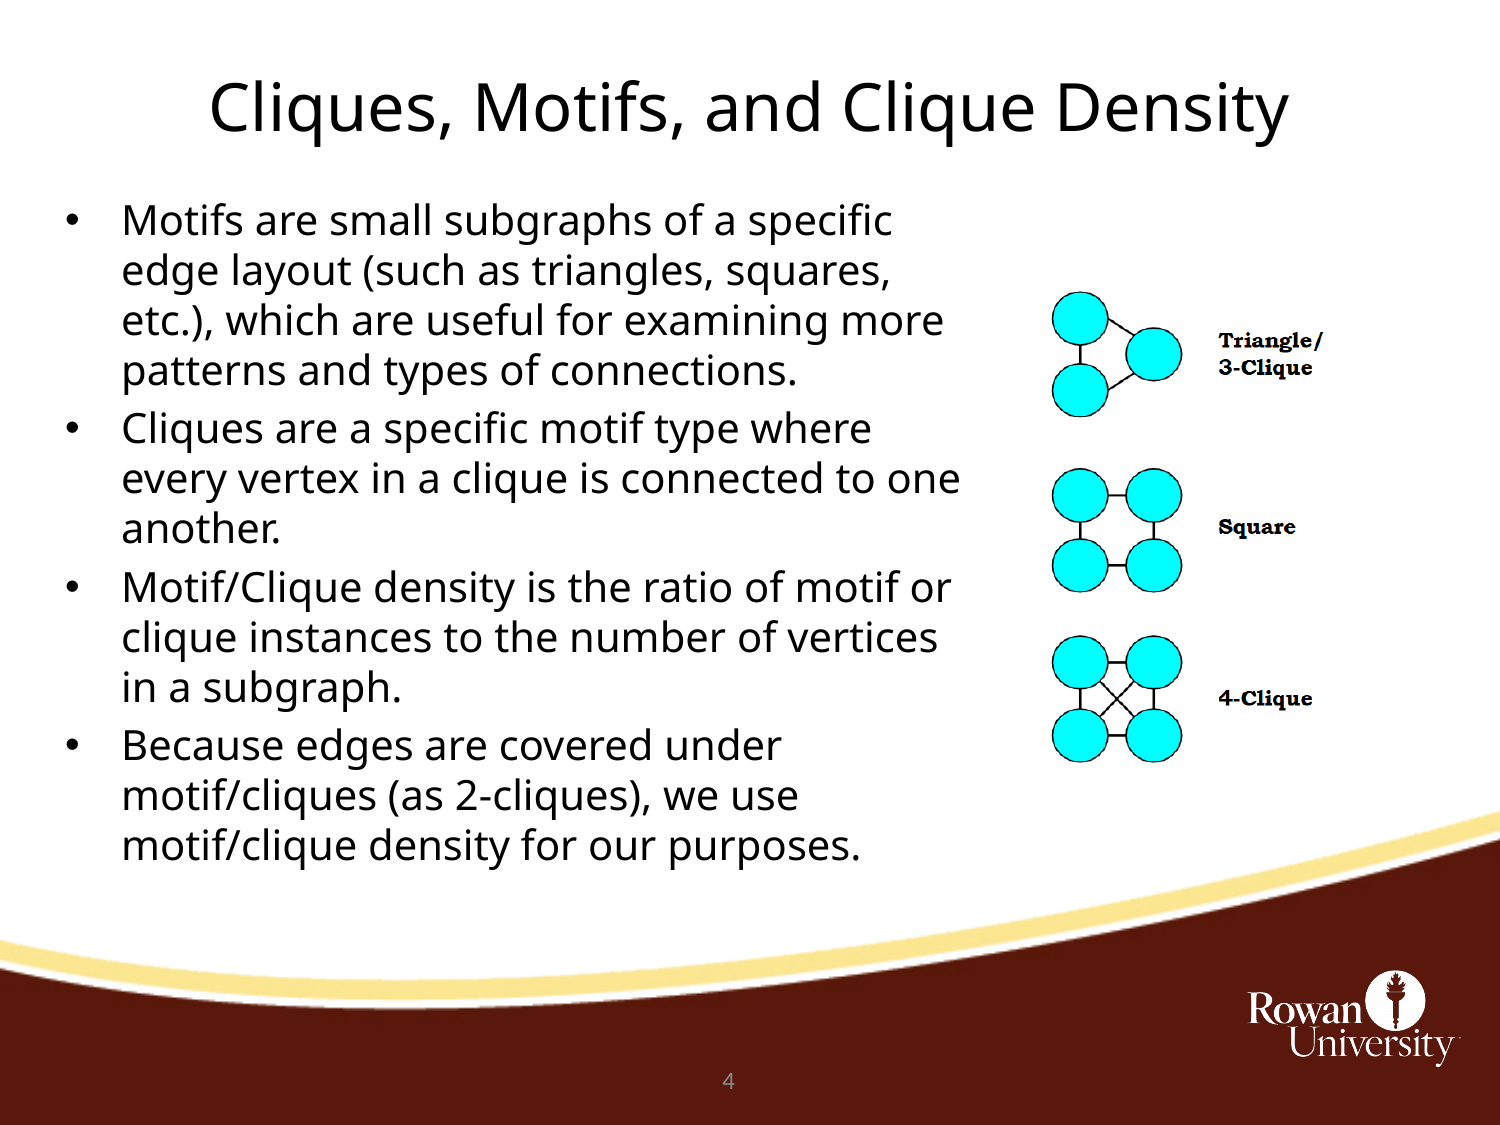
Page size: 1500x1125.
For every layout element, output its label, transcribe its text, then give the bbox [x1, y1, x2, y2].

text_box Cliques, Motifs, and Clique Density [185, 0, 1315, 214]
picture [0, 774, 1500, 1125]
slide_number 3 [399, 1050, 750, 1110]
text_box Motifs are small subgraphs of a specific edge layout (such as triangles, squares, etc.), which are useful for examining more patterns and types of connections. Cliques are a specific motif type where every vertex in a clique is connected to one another. Motif/Clique density is the ratio of motif or clique instances to the number of vertices in a subgraph. Because edges are covered under motif/cliques (as 2-cliques), we use motif/clique density for our purposes. [49, 186, 983, 939]
picture [1037, 274, 1340, 767]
